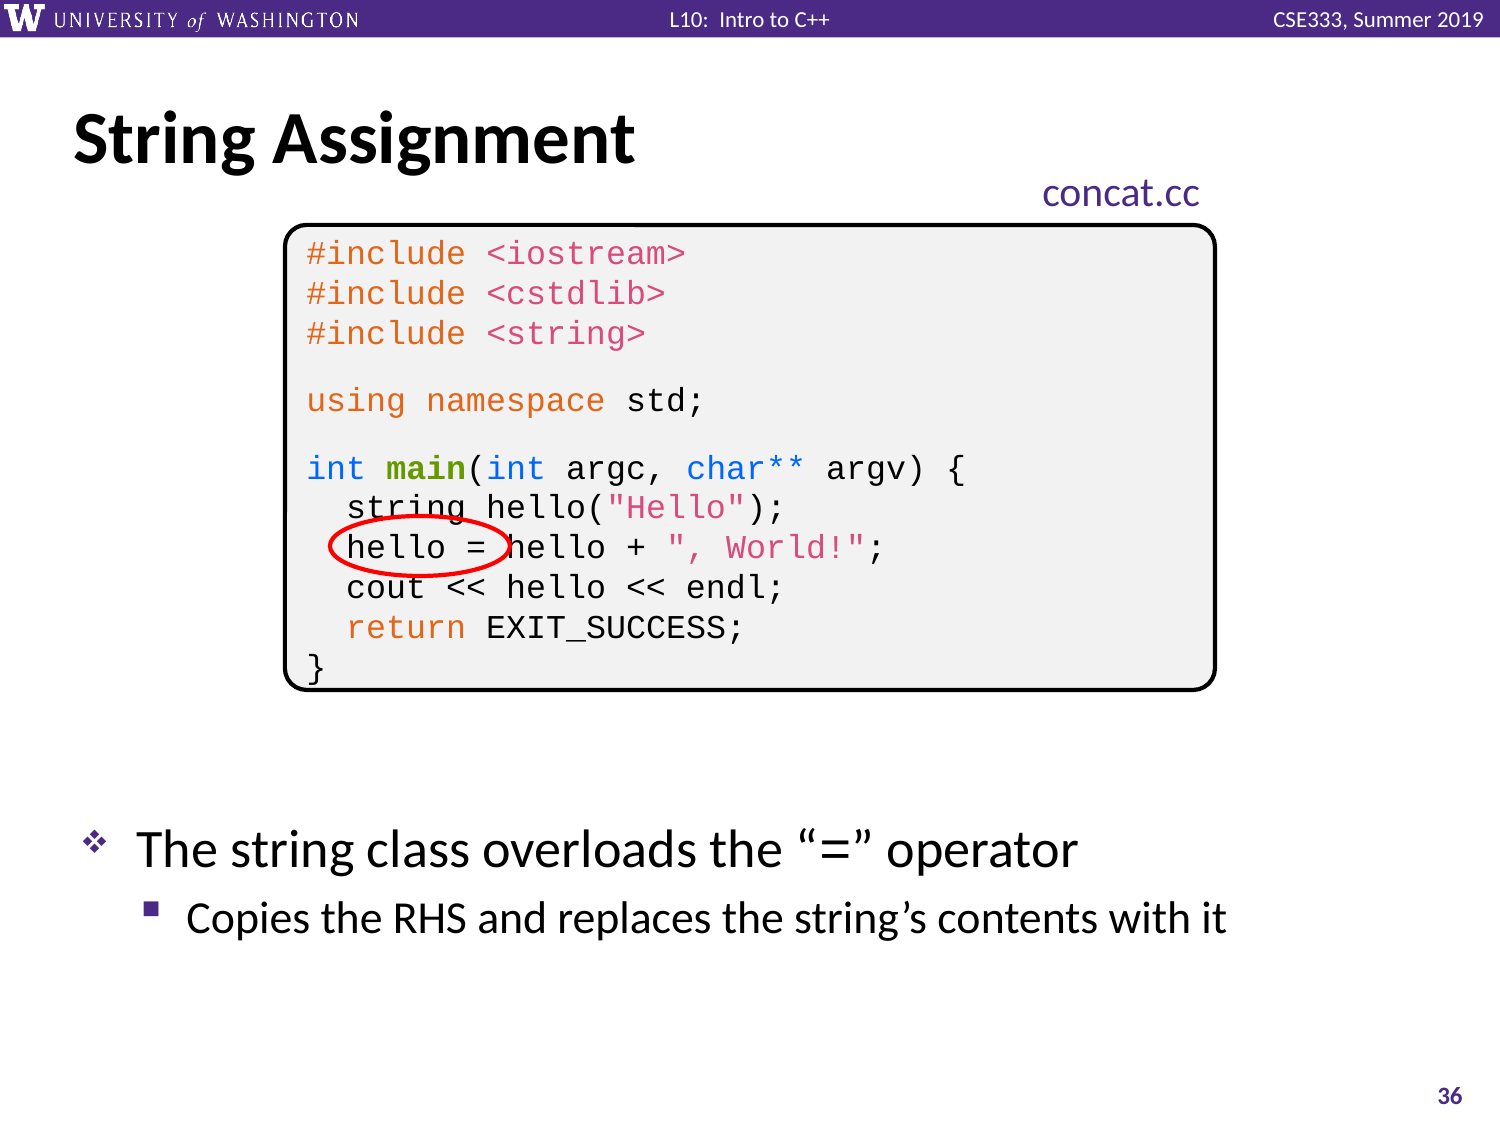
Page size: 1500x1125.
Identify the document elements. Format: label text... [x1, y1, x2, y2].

list The string class overloads the “=” operator Copies the RHS and replaces the string’s contents with it [64, 223, 1438, 1040]
picture [4, 4, 358, 32]
text_box concat.cc [914, 157, 1215, 223]
title String Assignment [58, 71, 1438, 197]
text_box [329, 515, 510, 576]
slide_number 36 [1400, 1065, 1500, 1125]
text_box #include <iostream> #include <cstdlib> #include <string> using namespace std; int main(int argc, char** argv) { string hello("Hello"); hello = hello + ", World!"; cout << hello << endl; return EXIT_SUCCESS; } [284, 224, 1215, 690]
